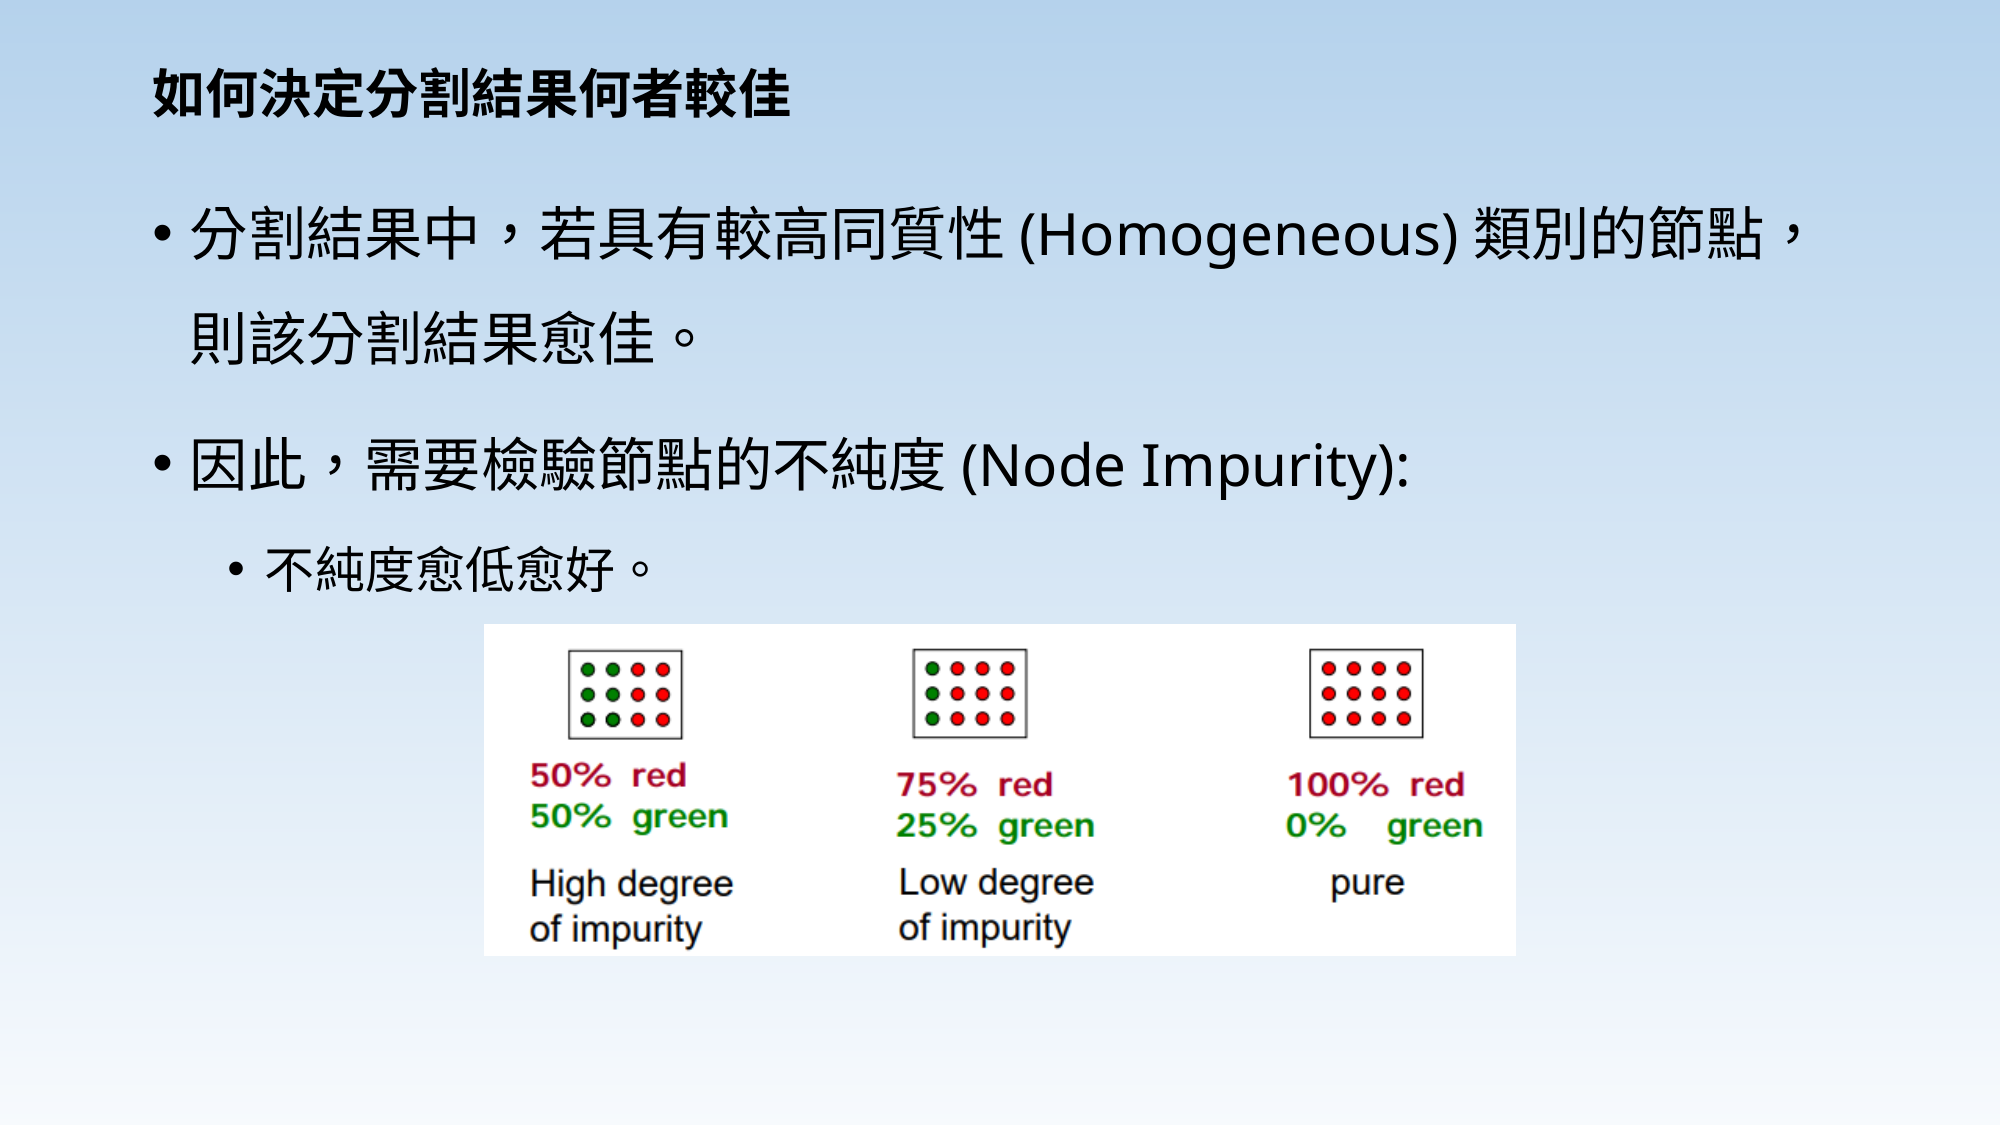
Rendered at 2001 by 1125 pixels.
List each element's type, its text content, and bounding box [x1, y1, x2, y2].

list 分割結果中，若具有較高同質性(Homogeneous)類別的節點，則該分割結果愈佳。 因此，需要檢驗節點的不純度(Node Impurity): 不純度愈低愈好。 [137, 154, 1863, 1014]
title 如何決定分割結果何者較佳 [137, 59, 1863, 134]
picture [484, 624, 1516, 956]
